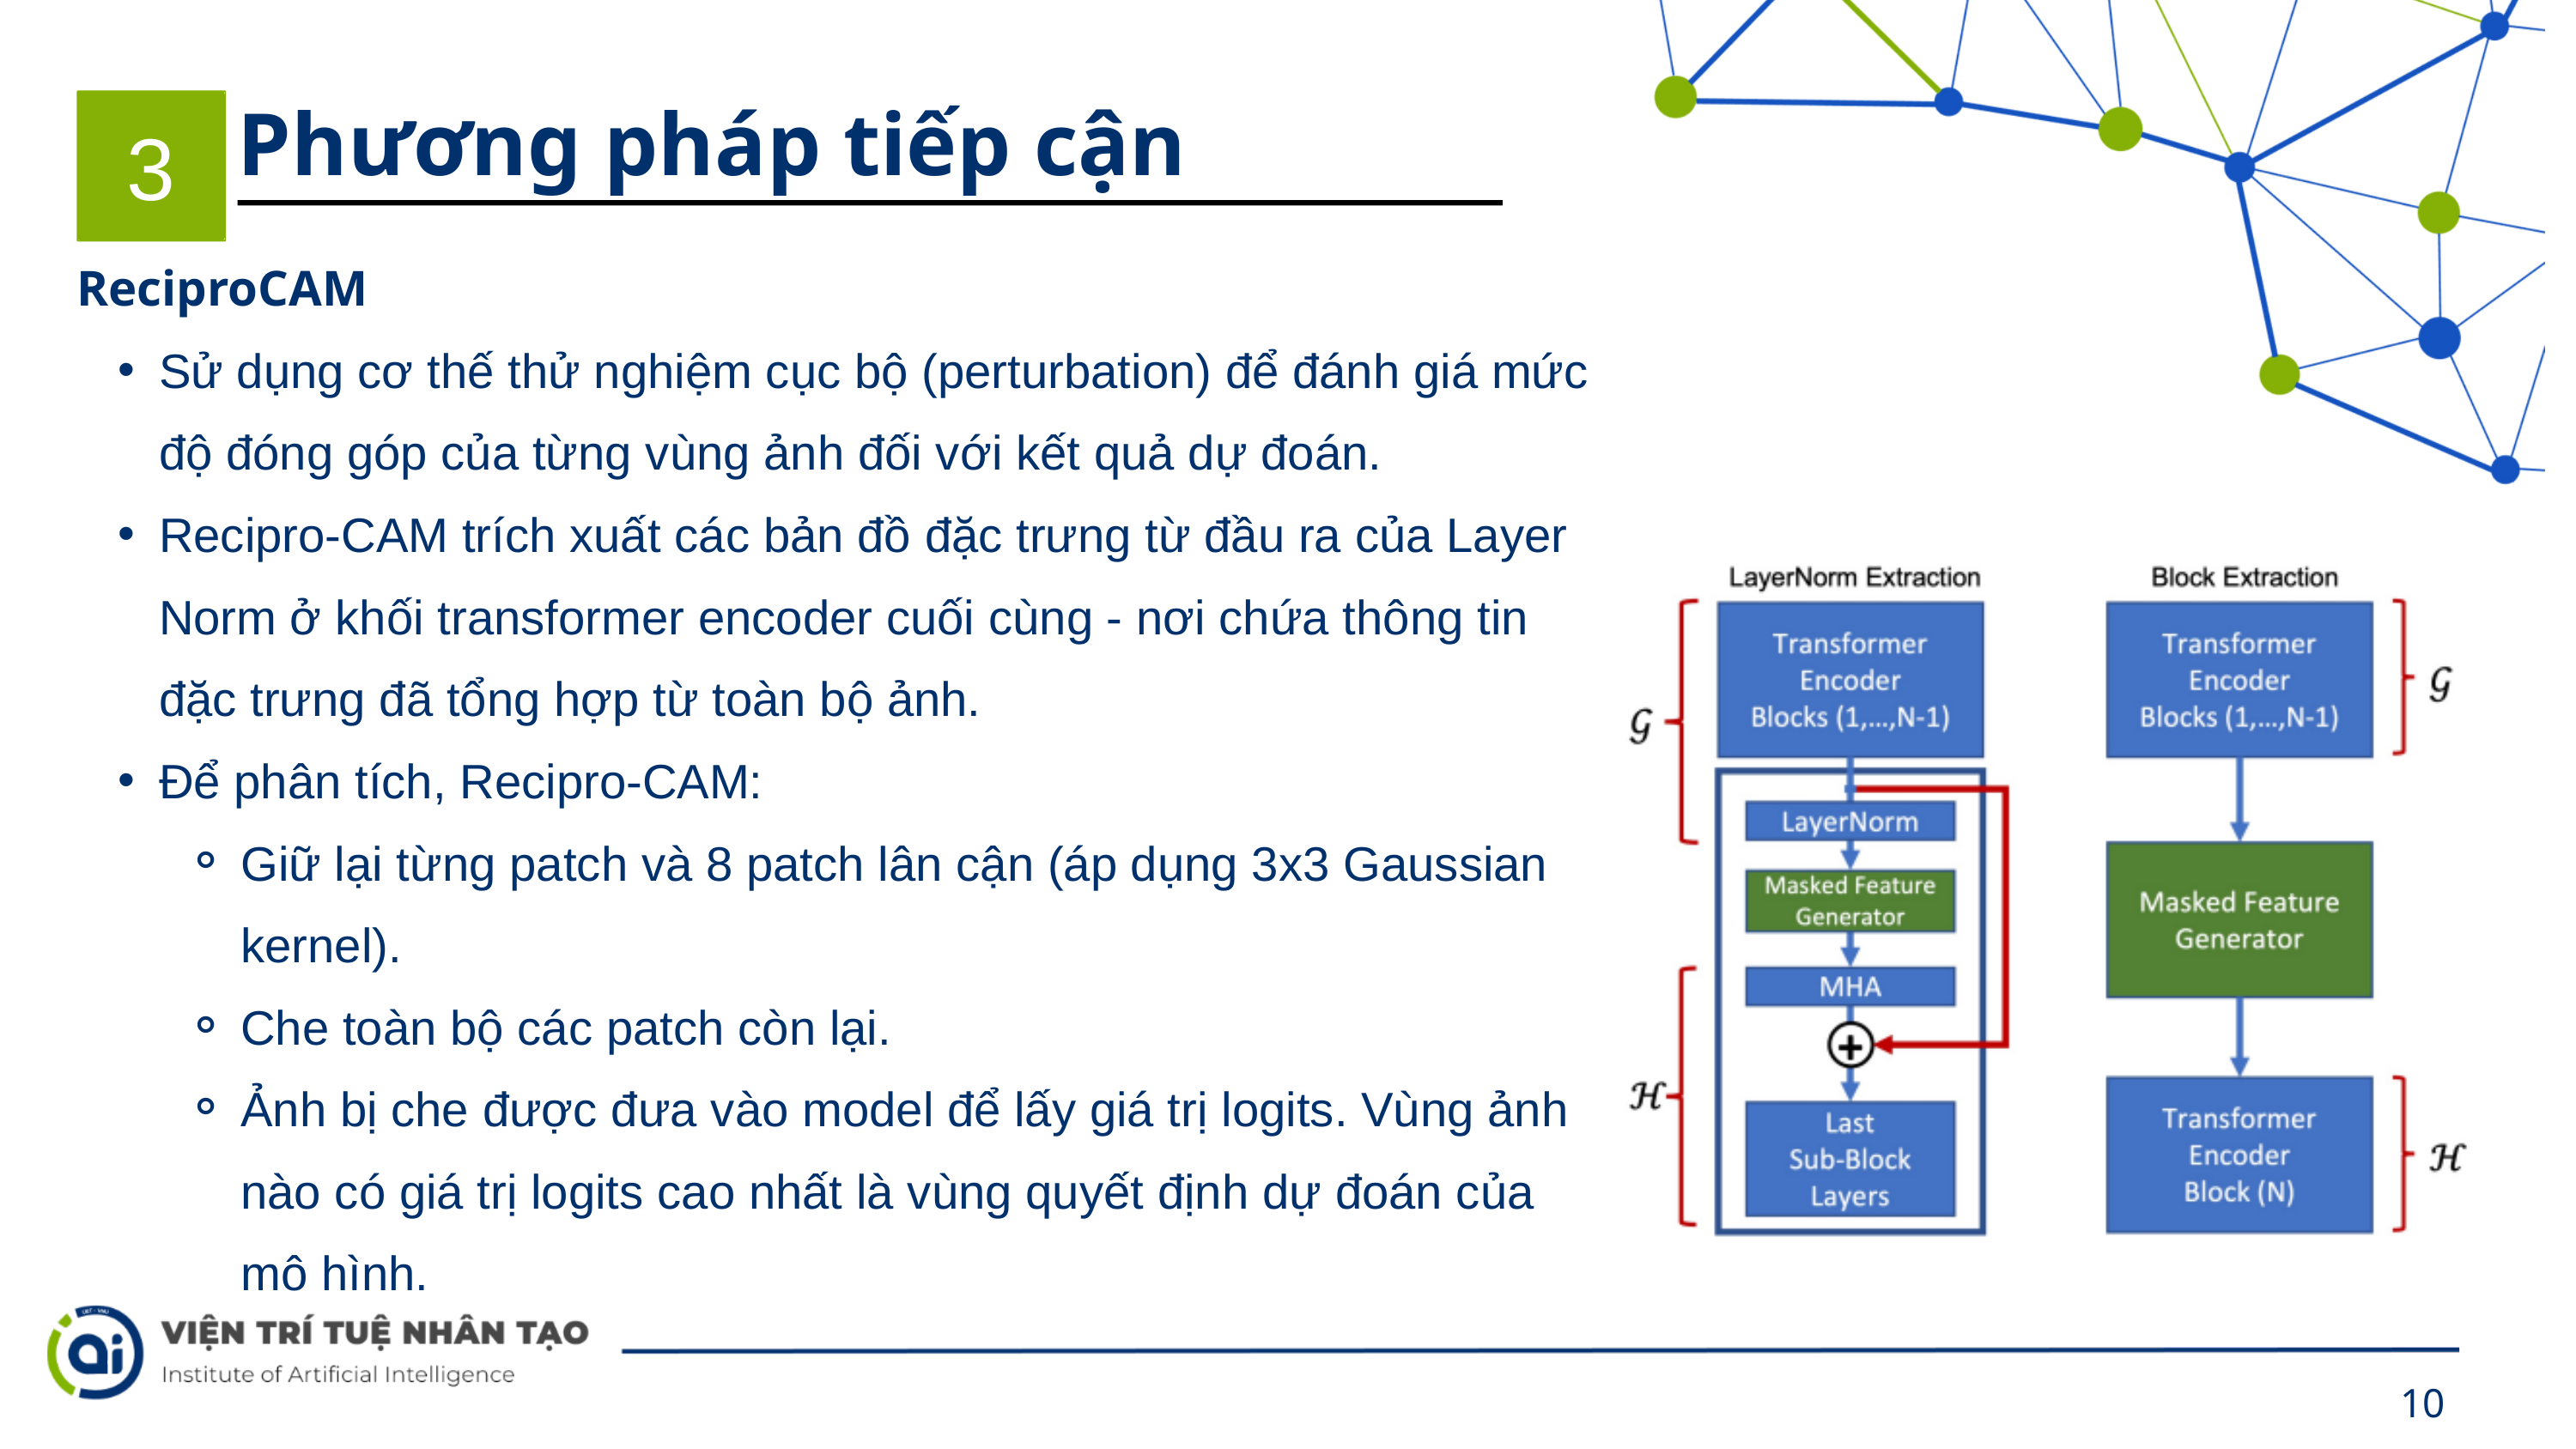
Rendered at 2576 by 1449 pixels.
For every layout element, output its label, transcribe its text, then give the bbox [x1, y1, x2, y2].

text_box Phương pháp tiếp cận [237, 89, 1656, 193]
text_box [1591, 506, 2504, 1284]
text_box [46, 1305, 2460, 1400]
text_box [76, 89, 227, 242]
text_box 10 [2399, 1370, 2445, 1426]
text_box ReciproCAM Sử dụng cơ thế thử nghiệm cục bộ (perturbation) để đánh giá mức độ đóng góp của từng vùng ảnh đối với kết quả dự đoán. Recipro-CAM trích xuất các bản đồ đặc trưng từ đầu ra của Layer Norm ở khối transformer encoder cuối cùng - nơi chứa thông tin đặc trưng đã tổng hợp từ toàn bộ ảnh. Để phân tích, Recipro-CAM: Giữ lại từng patch và 8 patch lân cận (áp dụng 3x3 Gaussian kernel). Che toàn bộ các patch còn lại. Ảnh bị che được đưa vào model để lấy giá trị logits. Vùng ảnh nào có giá trị logits cao nhất là vùng quyết định dự đoán của mô hình. [76, 233, 1592, 1301]
text_box [1376, 0, 2545, 1090]
